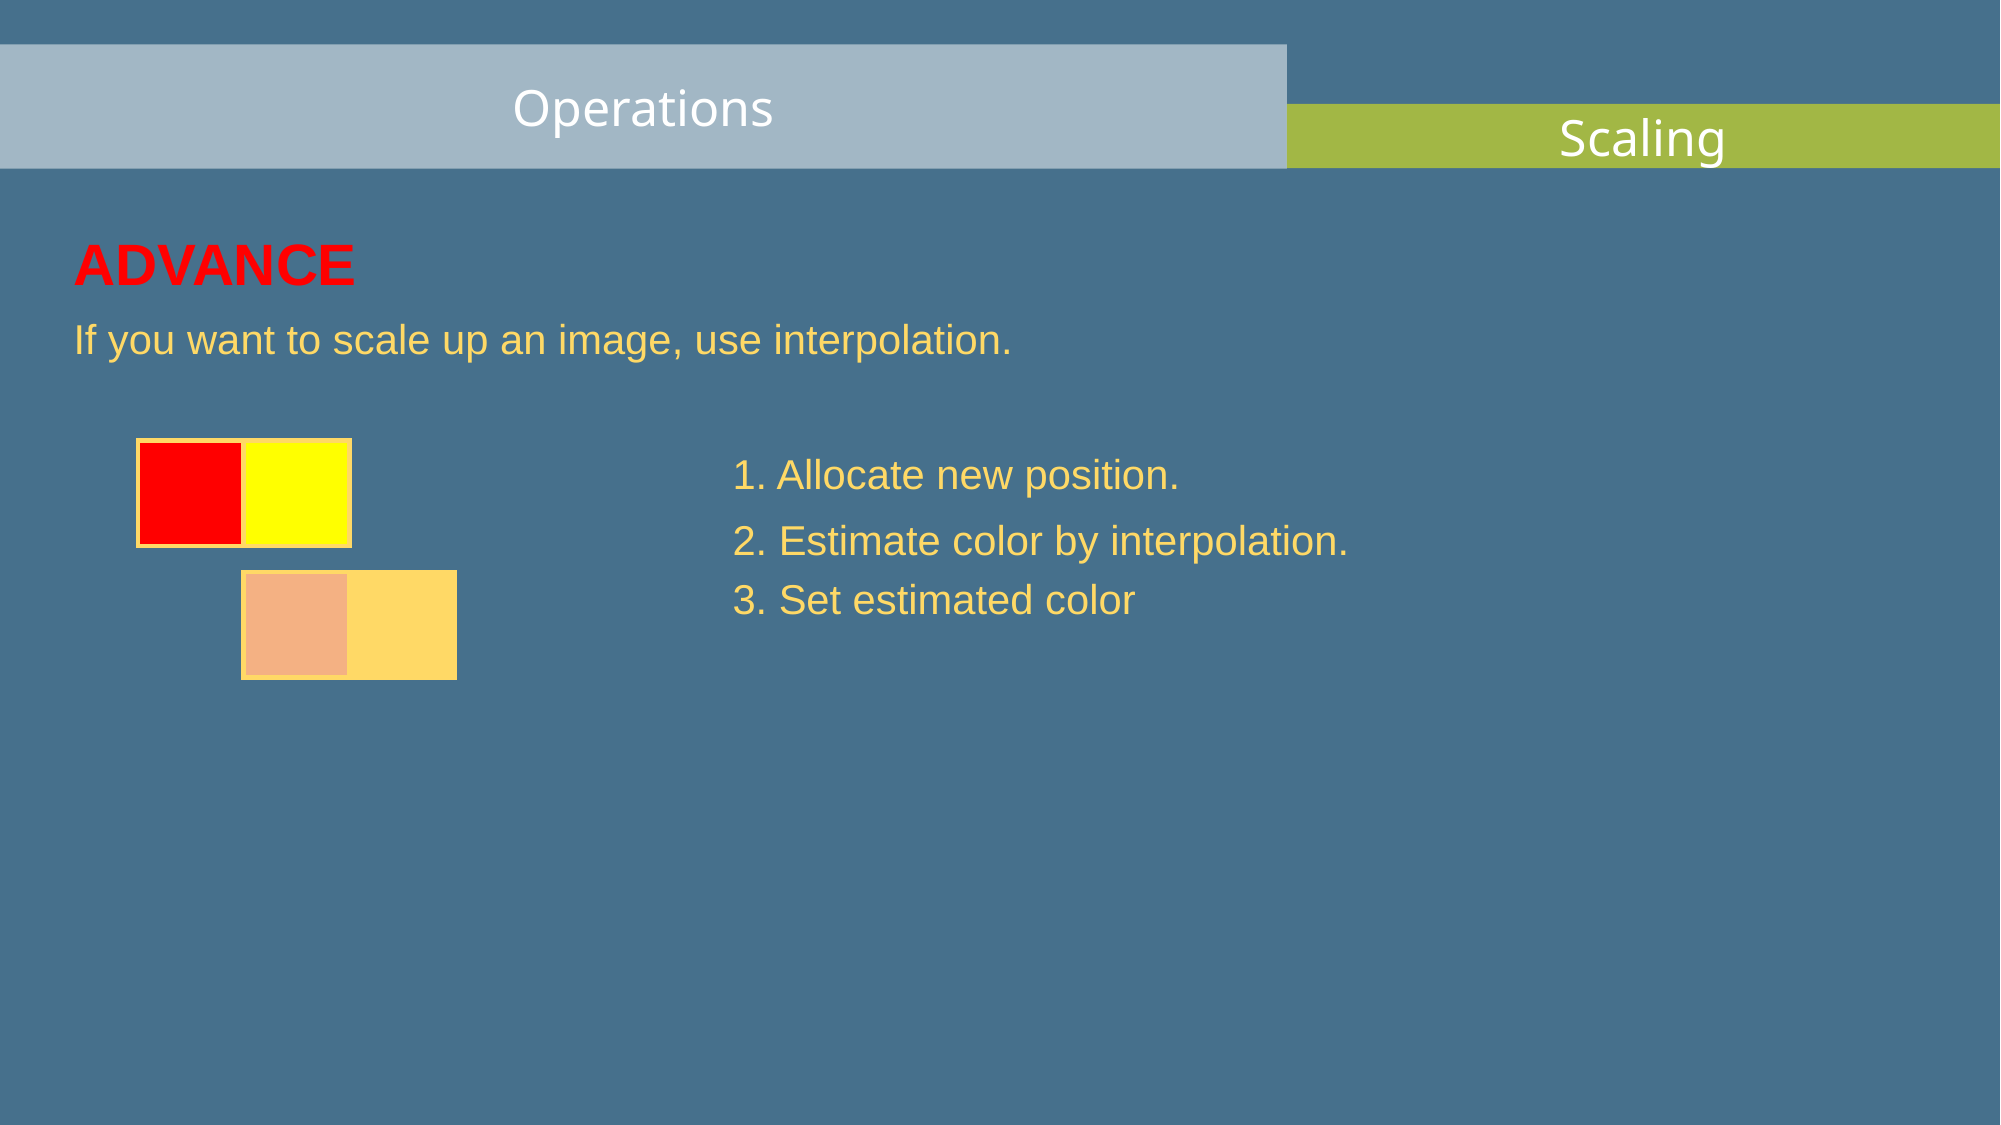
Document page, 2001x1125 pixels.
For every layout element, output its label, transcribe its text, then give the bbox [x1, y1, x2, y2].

text_box 2. Estimate color by interpolation. [717, 506, 1728, 565]
text_box Operations [0, 43, 1288, 170]
text_box [243, 439, 350, 547]
text_box If you want to scale up an image, use interpolation. [58, 305, 1589, 371]
text_box ADVANCE [58, 219, 491, 305]
text_box 3. Set estimated color [717, 565, 1728, 631]
text_box [137, 439, 243, 547]
text_box [348, 571, 456, 679]
text_box [243, 571, 348, 679]
text_box 1. Allocate new position. [717, 440, 1728, 506]
text_box Scaling [1286, 103, 2000, 169]
